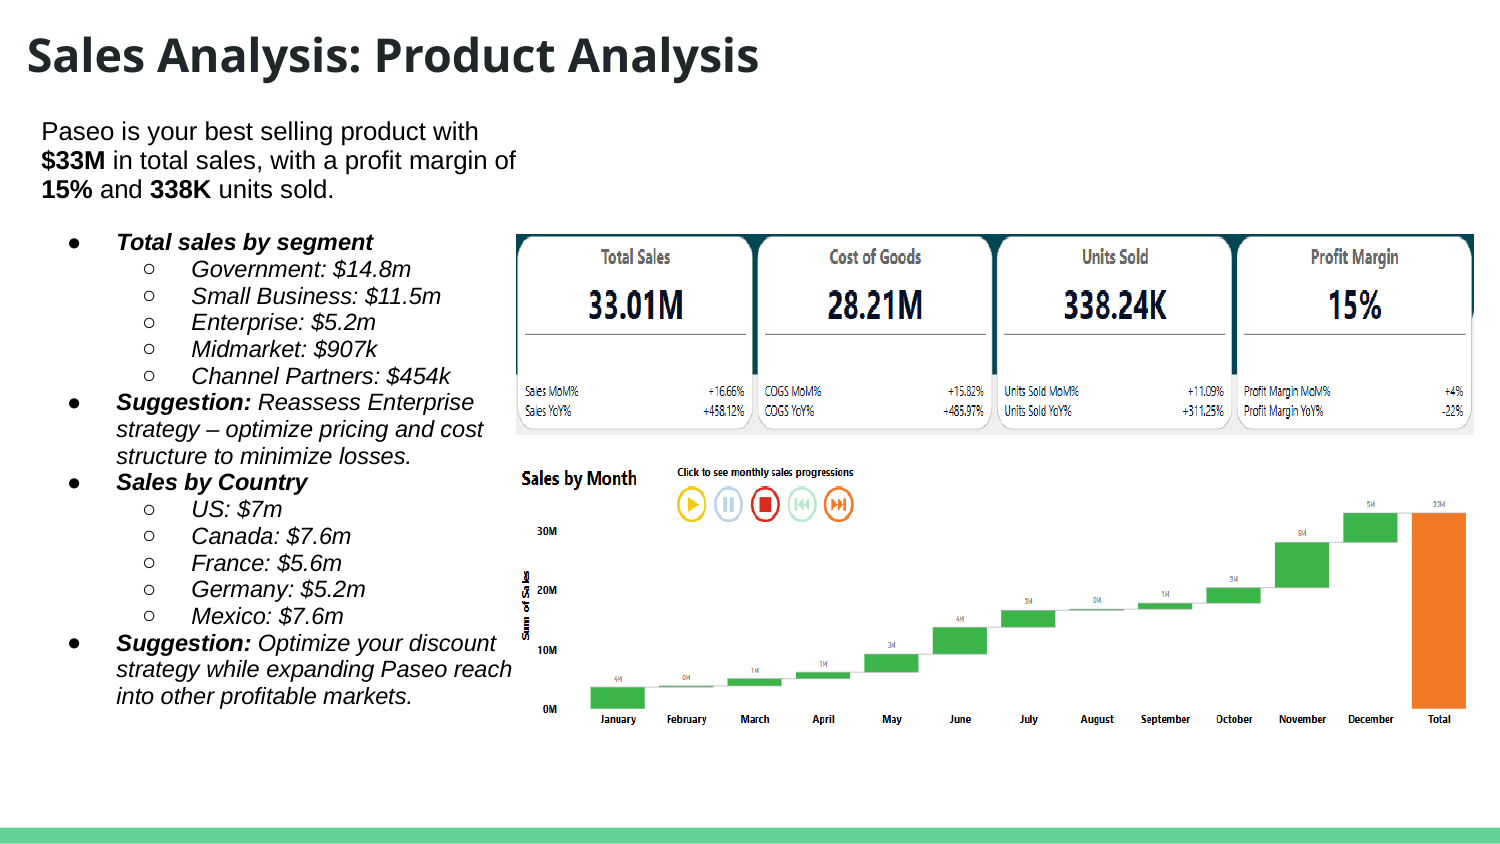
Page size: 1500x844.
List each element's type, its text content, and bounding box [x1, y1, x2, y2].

picture [515, 233, 1474, 436]
list Paseo is your best selling product with $33M in total sales, with a profit margin of 15% and 338K units sold. Total sales by segment Government: $14.8m Small Business: $11.5m Enterprise: $5.2m Midmarket: $907k Channel Partners: $454k Suggestion: Reassess Enterprise strategy – optimize pricing and cost structure to minimize losses. Sales by Country US: $7m Canada: $7.6m France: $5.6m Germany: $5.2m Mexico: $7.6m Suggestion: Optimize your discount strategy while expanding Paseo reach into other profitable markets. [26, 101, 545, 844]
picture [515, 465, 1474, 734]
title Sales Analysis: Product Analysis [11, 7, 1410, 102]
